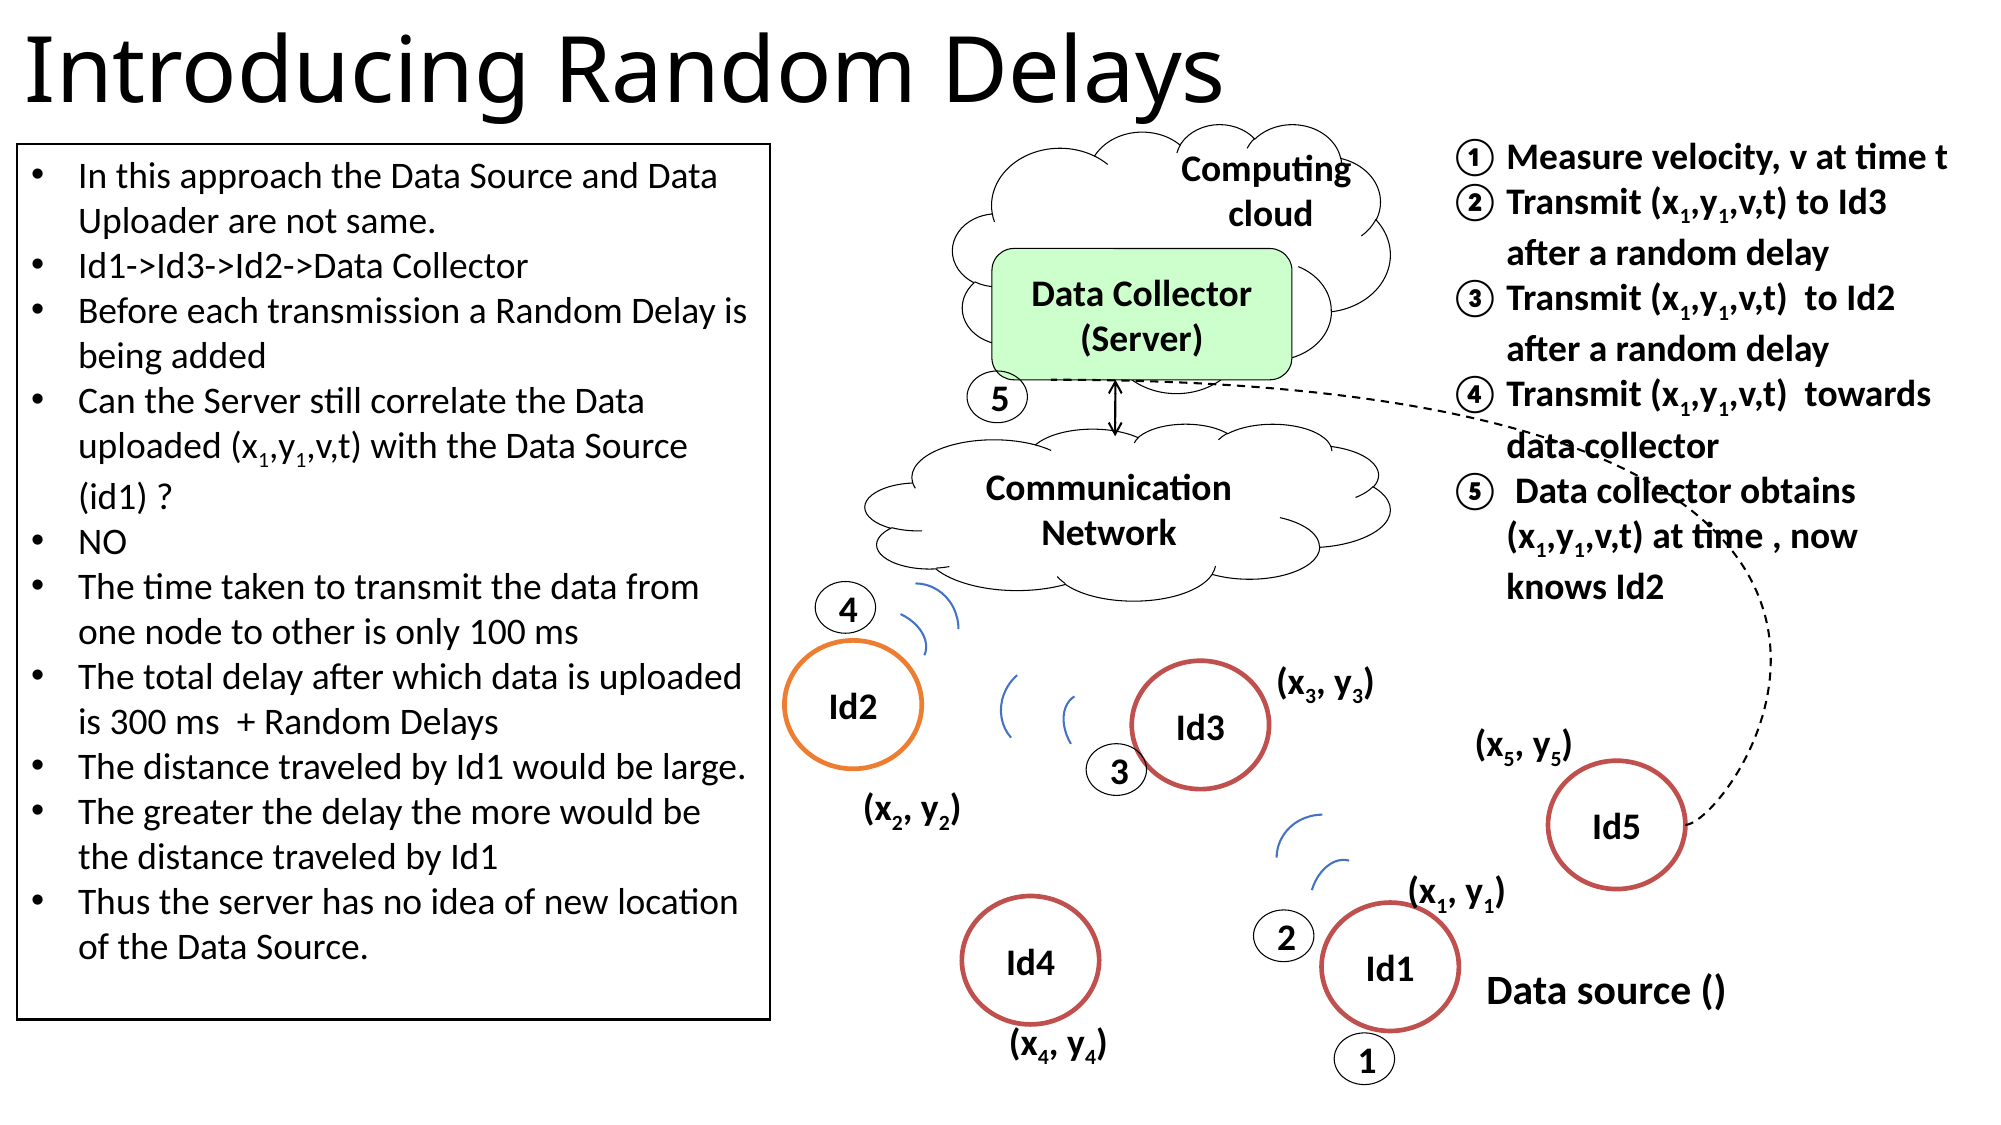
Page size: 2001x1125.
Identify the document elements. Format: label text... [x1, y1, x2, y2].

text_box Communication Network [864, 459, 921, 570]
text_box [889, 613, 921, 654]
text_box Id4 [961, 895, 1100, 1016]
text_box [951, 131, 1391, 358]
text_box [1062, 695, 1095, 745]
text_box [915, 582, 921, 630]
text_box (x2, y2) [848, 775, 977, 842]
text_box In this approach the Data Source and Data Uploader are not same. Id1->Id3->Id2->Data Collector Before each transmission a Random Delay is being added Can the Server still correlate the Data uploaded (x1,y1,v,t) with the Data Source (id1) ? NO The time taken to transmit the data from one node to other is only 100 ms The total delay after which data is uploaded is 300 ms + Random Delays The distance traveled by Id1 would be large. The greater the delay the more would be the distance traveled by Id1 Thus the server has no idea of new location of the Data Source. [16, 143, 771, 1021]
text_box [1134, 381, 1221, 395]
text_box 1 [1333, 1032, 1396, 1086]
text_box [1187, 124, 1253, 136]
text_box (x3, y3) [1261, 649, 1390, 716]
text_box Id1 [1321, 902, 1460, 1032]
text_box Id2 [783, 639, 923, 770]
text_box Data Collector (Server) [991, 247, 1293, 381]
text_box Id3 [1131, 660, 1270, 790]
text_box [1257, 124, 1328, 136]
text_box 5 [974, 370, 1020, 379]
text_box (x1, y1) [1392, 858, 1521, 925]
text_box [999, 705, 1046, 739]
text_box Communication Network [1051, 423, 1391, 602]
text_box 2 [1252, 909, 1315, 963]
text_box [921, 379, 1051, 705]
title Introducing Random Delays [10, 2, 1686, 144]
text_box (x5, y5) [1459, 711, 1589, 778]
text_box [1310, 858, 1350, 898]
text_box [1275, 813, 1323, 858]
text_box 4 [814, 580, 877, 634]
text_box Id5 [1547, 760, 1686, 890]
text_box Computing cloud [1166, 136, 1367, 241]
text_box 3 [1085, 743, 1148, 796]
text_box (x4, y4) [994, 1010, 1123, 1077]
